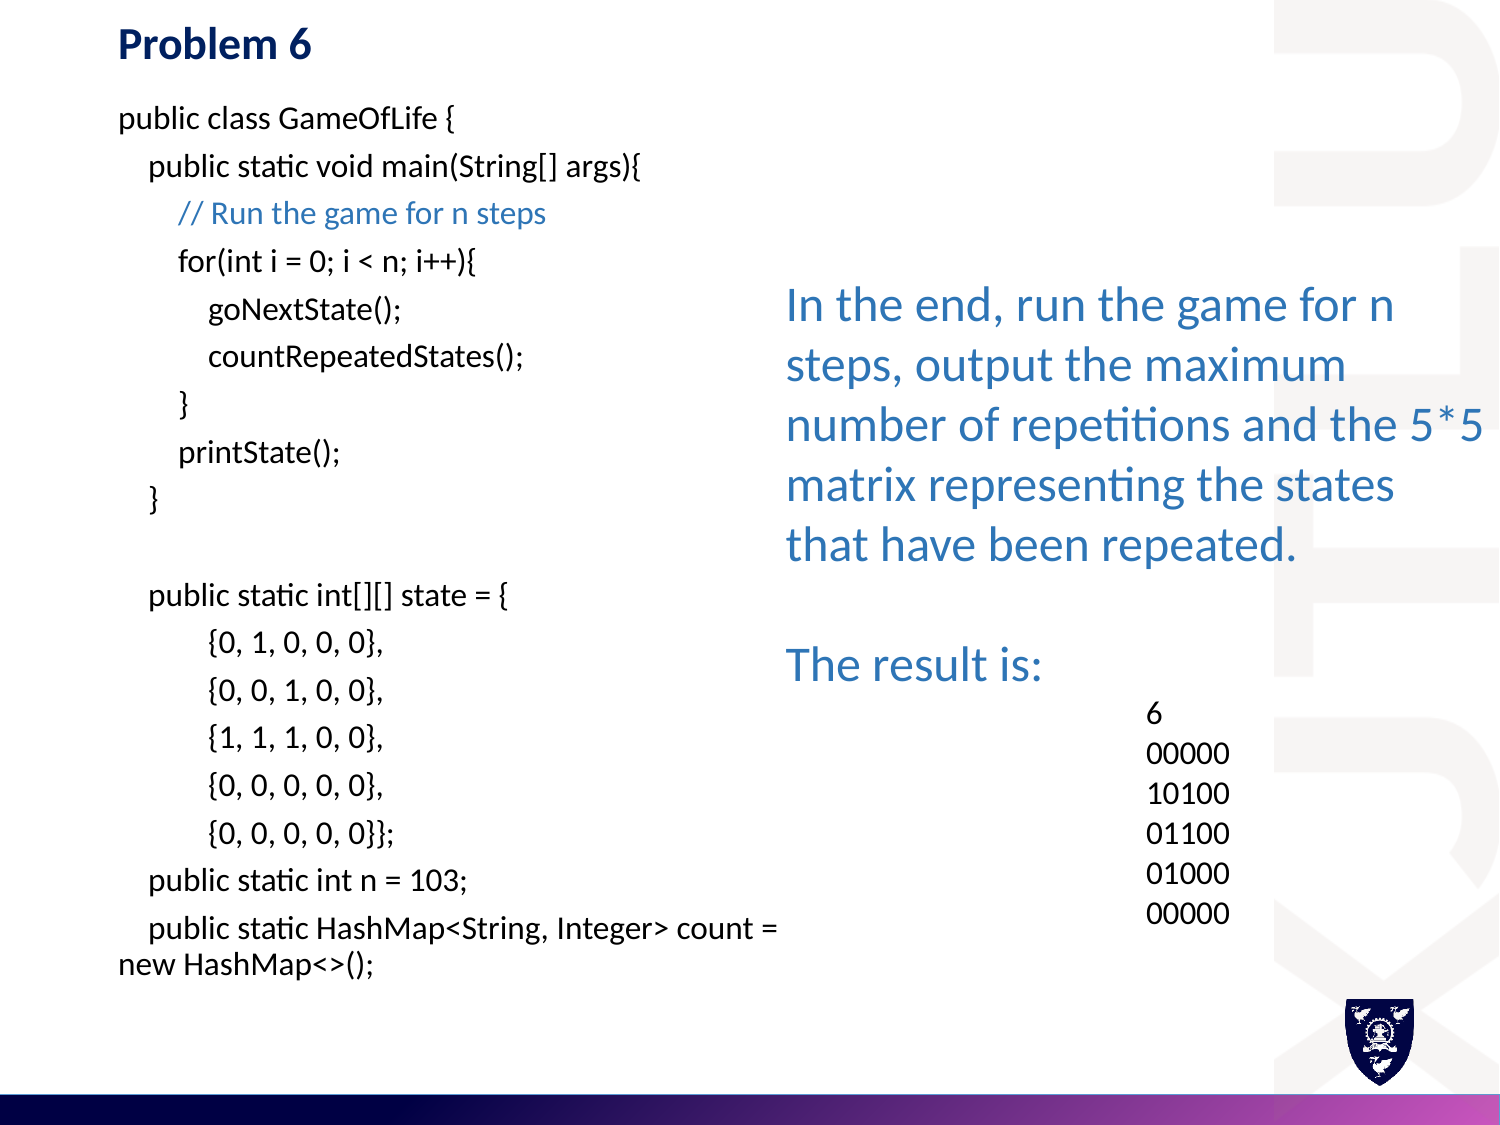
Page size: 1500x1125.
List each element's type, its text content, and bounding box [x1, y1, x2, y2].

list public class GameOfLife { public static void main(String[] args){ // Run the game for n steps for(int i = 0; i < n; i++){ goNextState(); countRepeatedStates(); } printState(); } public static int[][] state = { {0, 1, 0, 0, 0}, {0, 0, 1, 0, 0}, {1, 1, 1, 0, 0}, {0, 0, 0, 0, 0}, {0, 0, 0, 0, 0}}; public static int n = 103; public static HashMap<String, Integer> count = new HashMap<>(); [103, 93, 817, 1072]
picture [1345, 1051, 1414, 1086]
title Problem 6 [103, 0, 1397, 89]
text_box In the end, run the game for n steps, output the maximum number of repetitions and the 5*5 matrix representing the states that have been repeated. The result is: 6 00000 10100 01100 01000 00000 [770, 264, 1500, 1051]
